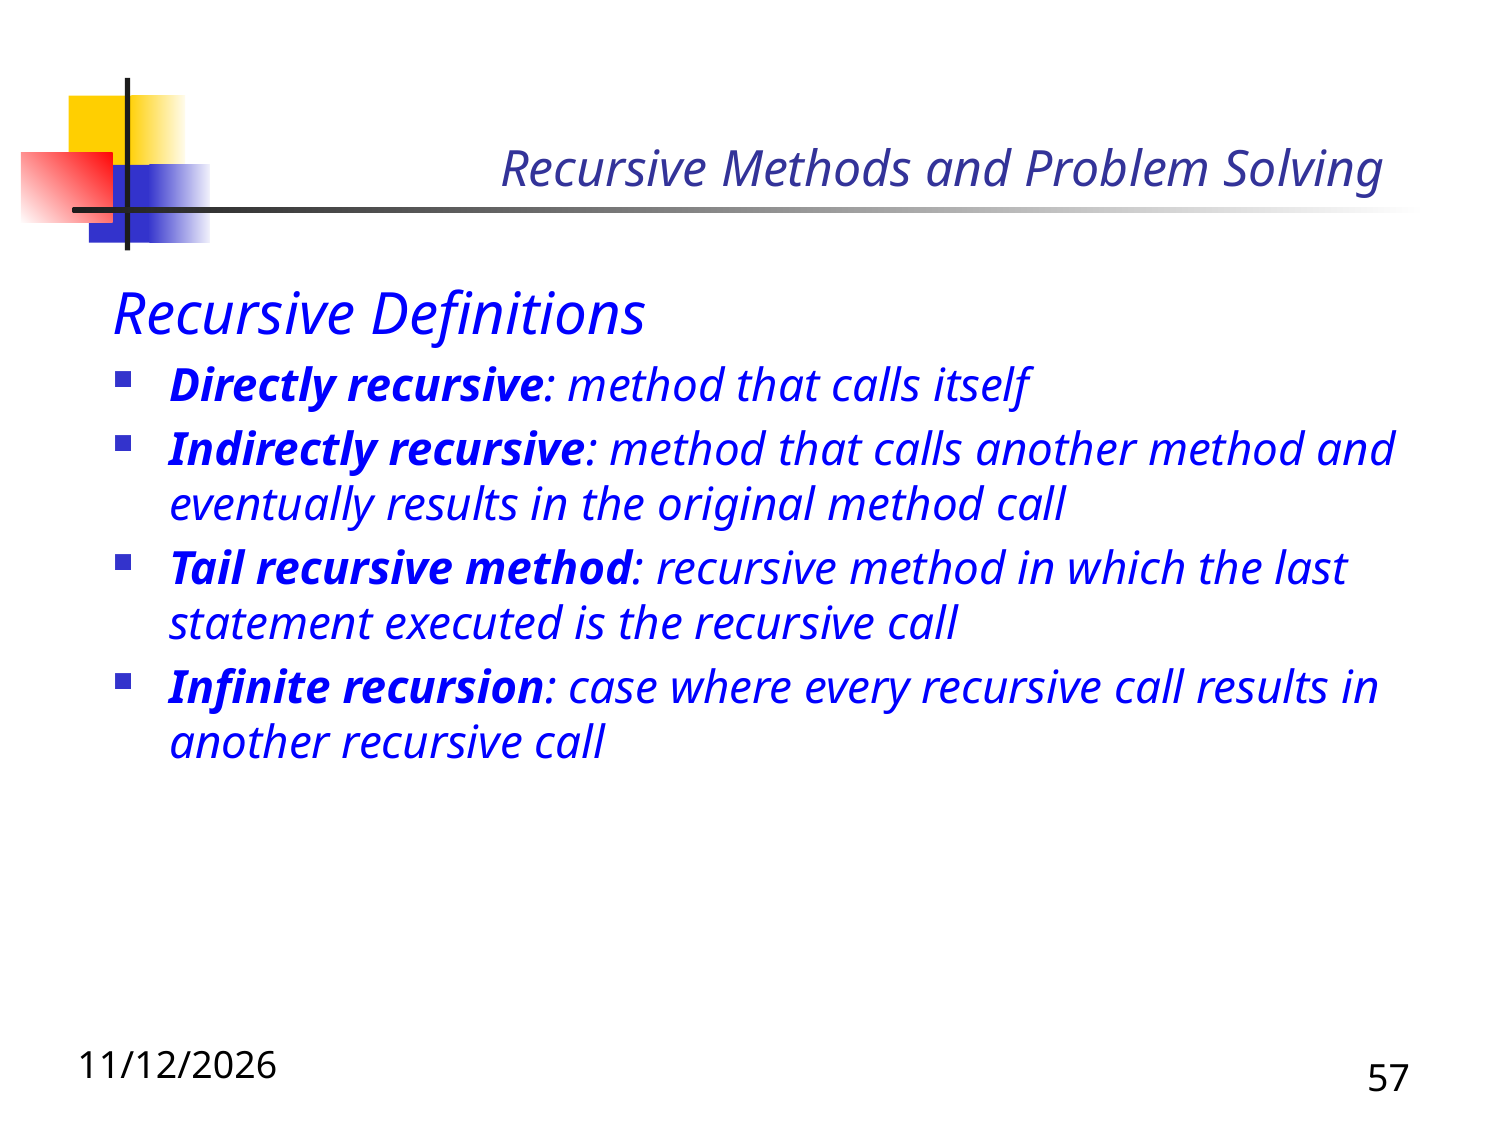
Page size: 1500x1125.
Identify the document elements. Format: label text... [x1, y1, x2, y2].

list Recursive Definitions Directly recursive: method that calls itself Indirectly recursive: method that calls another method and eventually results in the original method call Tail recursive method: recursive method in which the last statement executed is the recursive call Infinite recursion: case where every recursive call results in another recursive call [97, 268, 1469, 1006]
title Recursive Methods and Problem Solving [188, 16, 1400, 205]
slide_number 57 [1112, 1037, 1425, 1113]
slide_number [62, 1025, 375, 1100]
